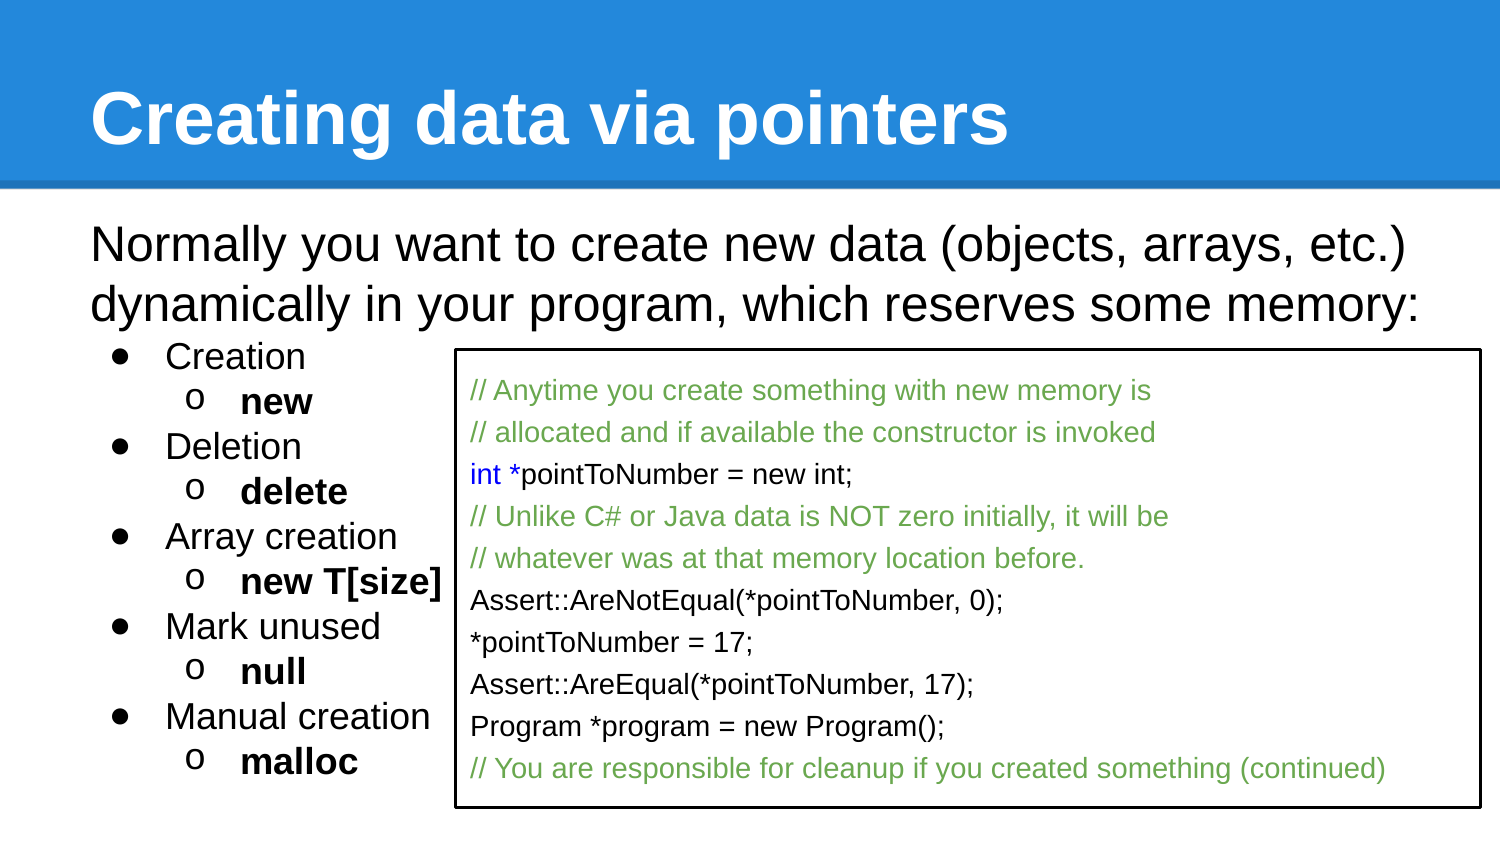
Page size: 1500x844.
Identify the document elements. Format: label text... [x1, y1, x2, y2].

text_box // Anytime you create something with new memory is // allocated and if available the constructor is invoked int *pointToNumber = new int; // Unlike C# or Java data is NOT zero initially, it will be // whatever was at that memory location before. Assert::AreNotEqual(*pointToNumber, 0); *pointToNumber = 17; Assert::AreEqual(*pointToNumber, 17); Program *program = new Program(); // You are responsible for cleanup if you created something (continued) [455, 349, 1481, 808]
title Creating data via pointers [75, 33, 1425, 175]
list Normally you want to create new data (objects, arrays, etc.) dynamically in your program, which reserves some memory: Creation new Deletion delete Array creation new T[size] Mark unused null Manual creation malloc [75, 196, 1450, 808]
